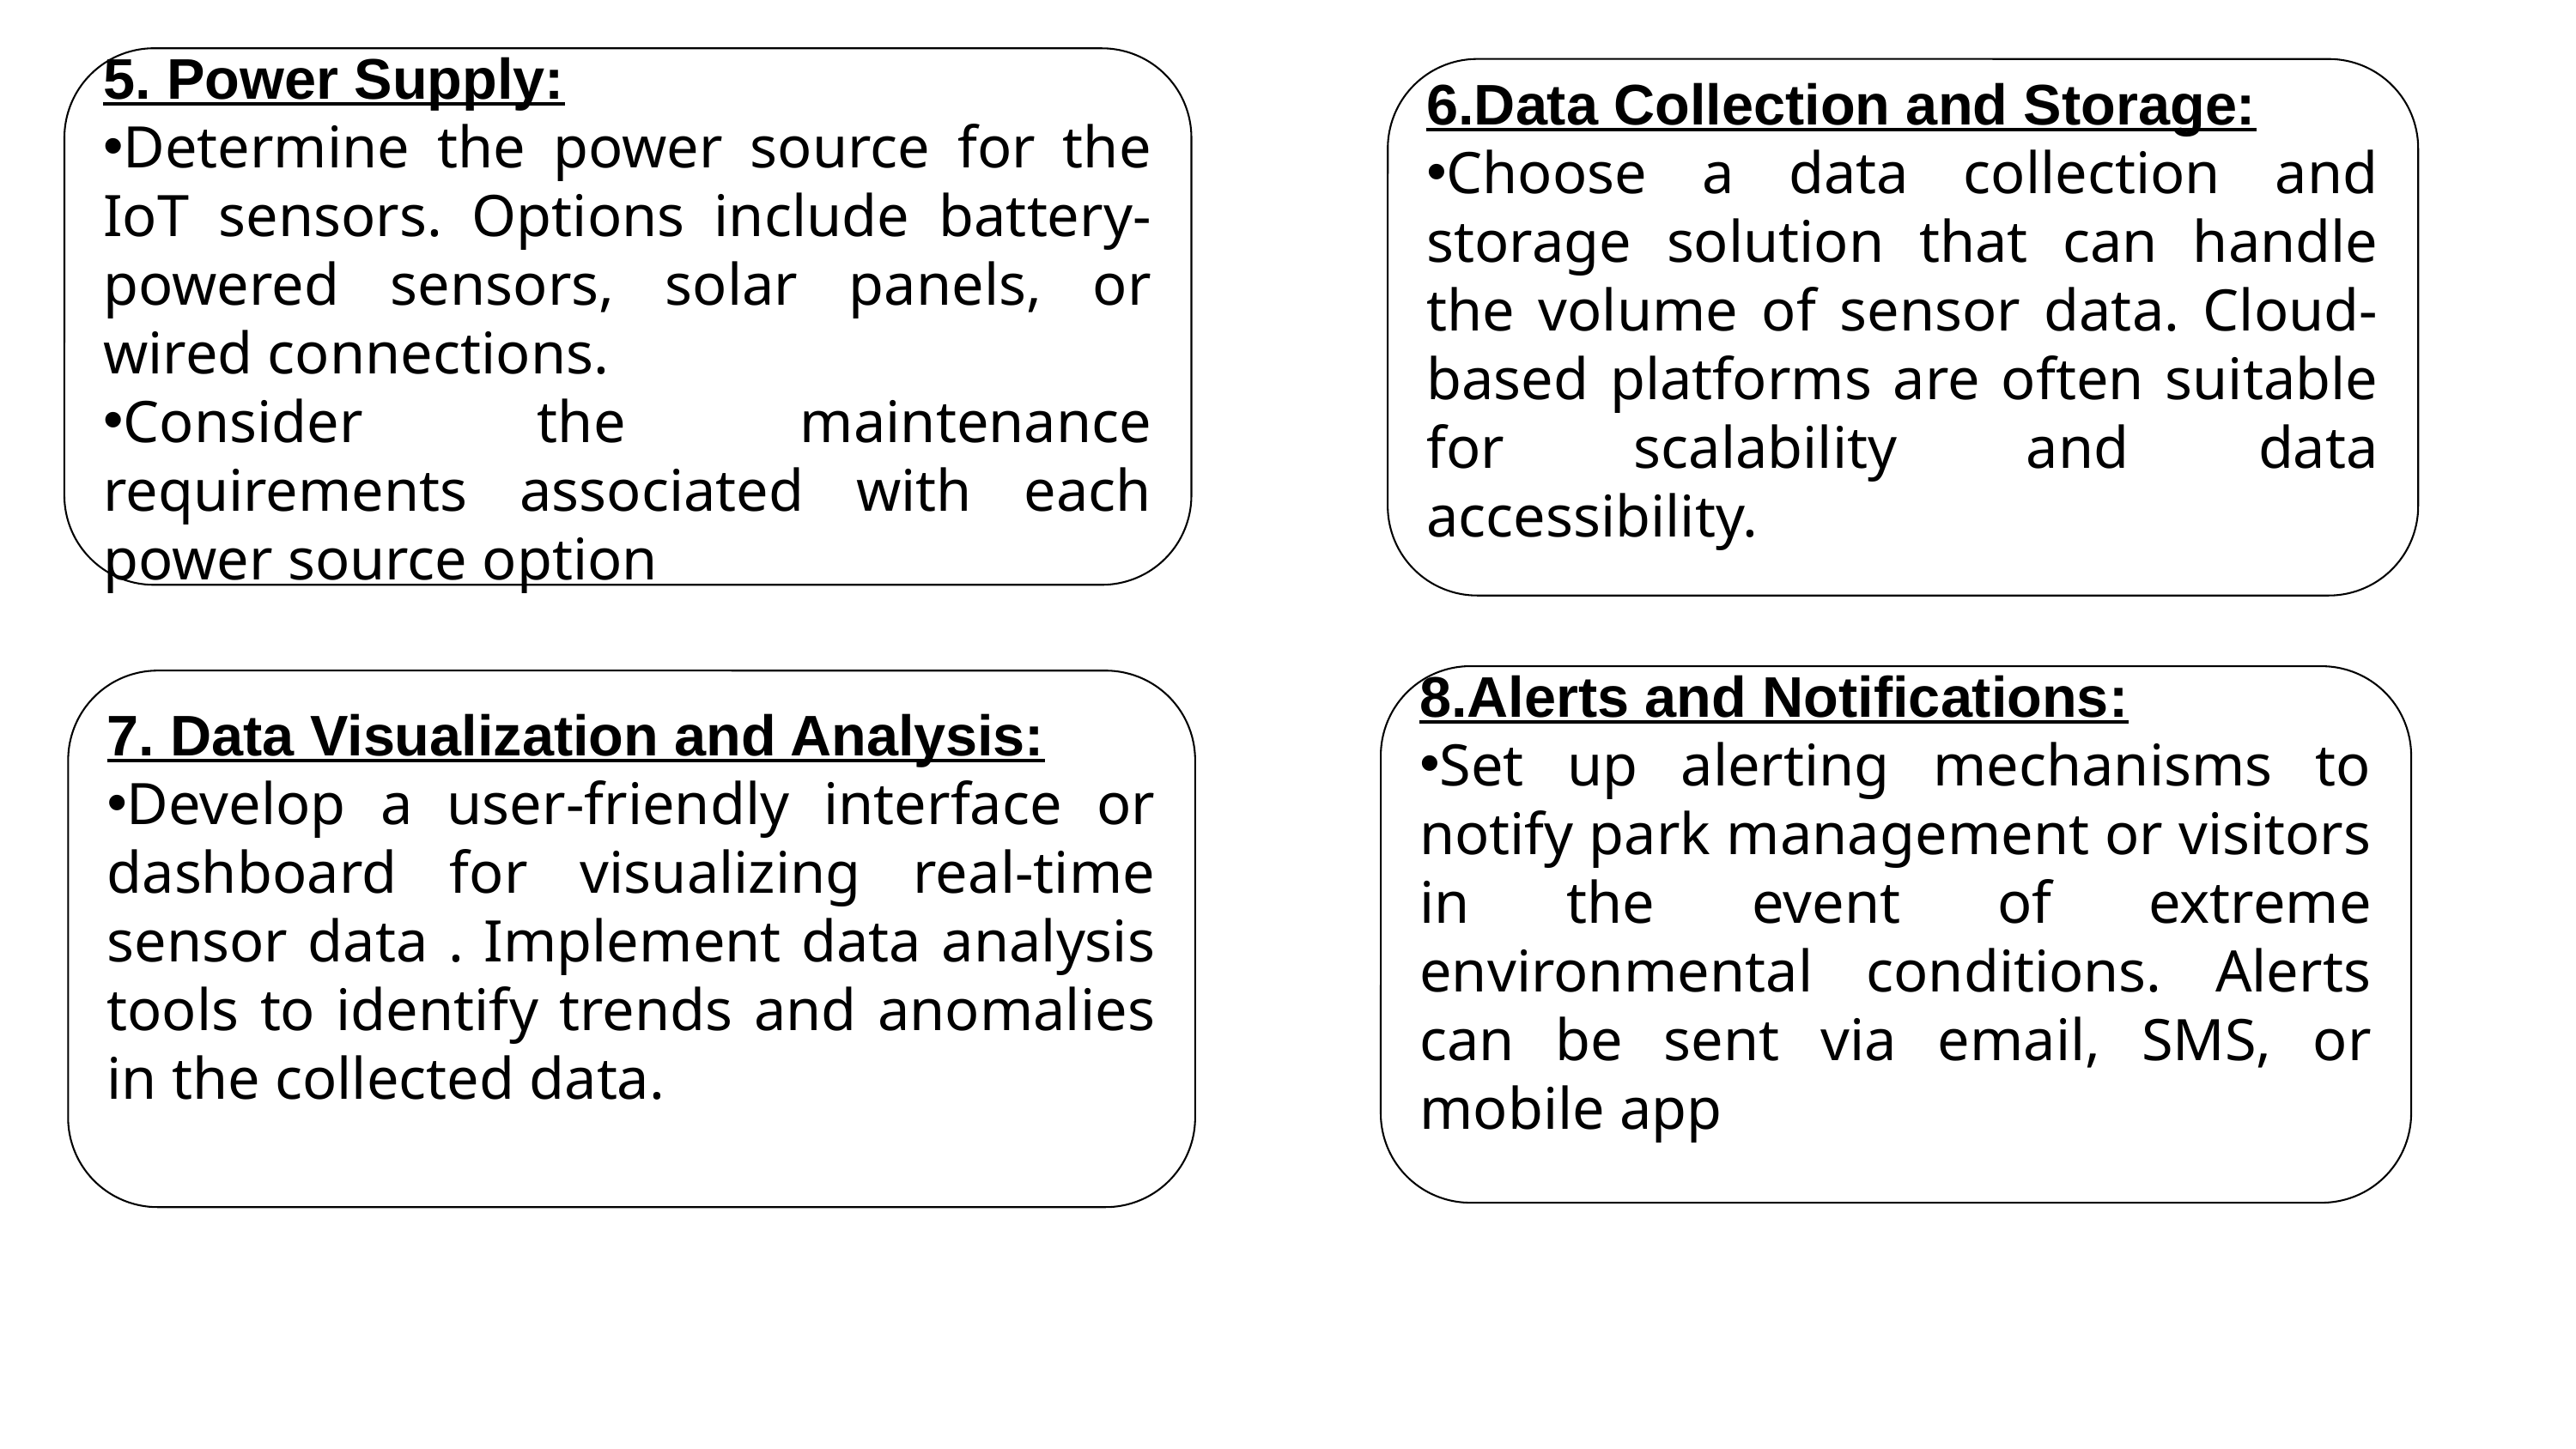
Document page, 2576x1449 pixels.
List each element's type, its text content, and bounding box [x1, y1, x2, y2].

text_box 7. Data Visualization and Analysis: Develop a user-friendly interface or dashboard for visualizing real-time sensor data . Implement data analysis tools to identify trends and anomalies in the collected data. [67, 670, 1196, 1209]
text_box 6.Data Collection and Storage: Choose a data collection and storage solution that can handle the volume of sensor data. Cloud-based platforms are often suitable for scalability and data accessibility. [1387, 58, 2420, 597]
text_box 8.Alerts and Notifications: Set up alerting mechanisms to notify park management or visitors in the event of extreme environmental conditions. Alerts can be sent via email, SMS, or mobile app [1379, 665, 2413, 1204]
text_box 5. Power Supply: Determine the power source for the IoT sensors. Options include battery-powered sensors, solar panels, or wired connections. Consider the maintenance requirements associated with each power source option [63, 47, 1193, 586]
